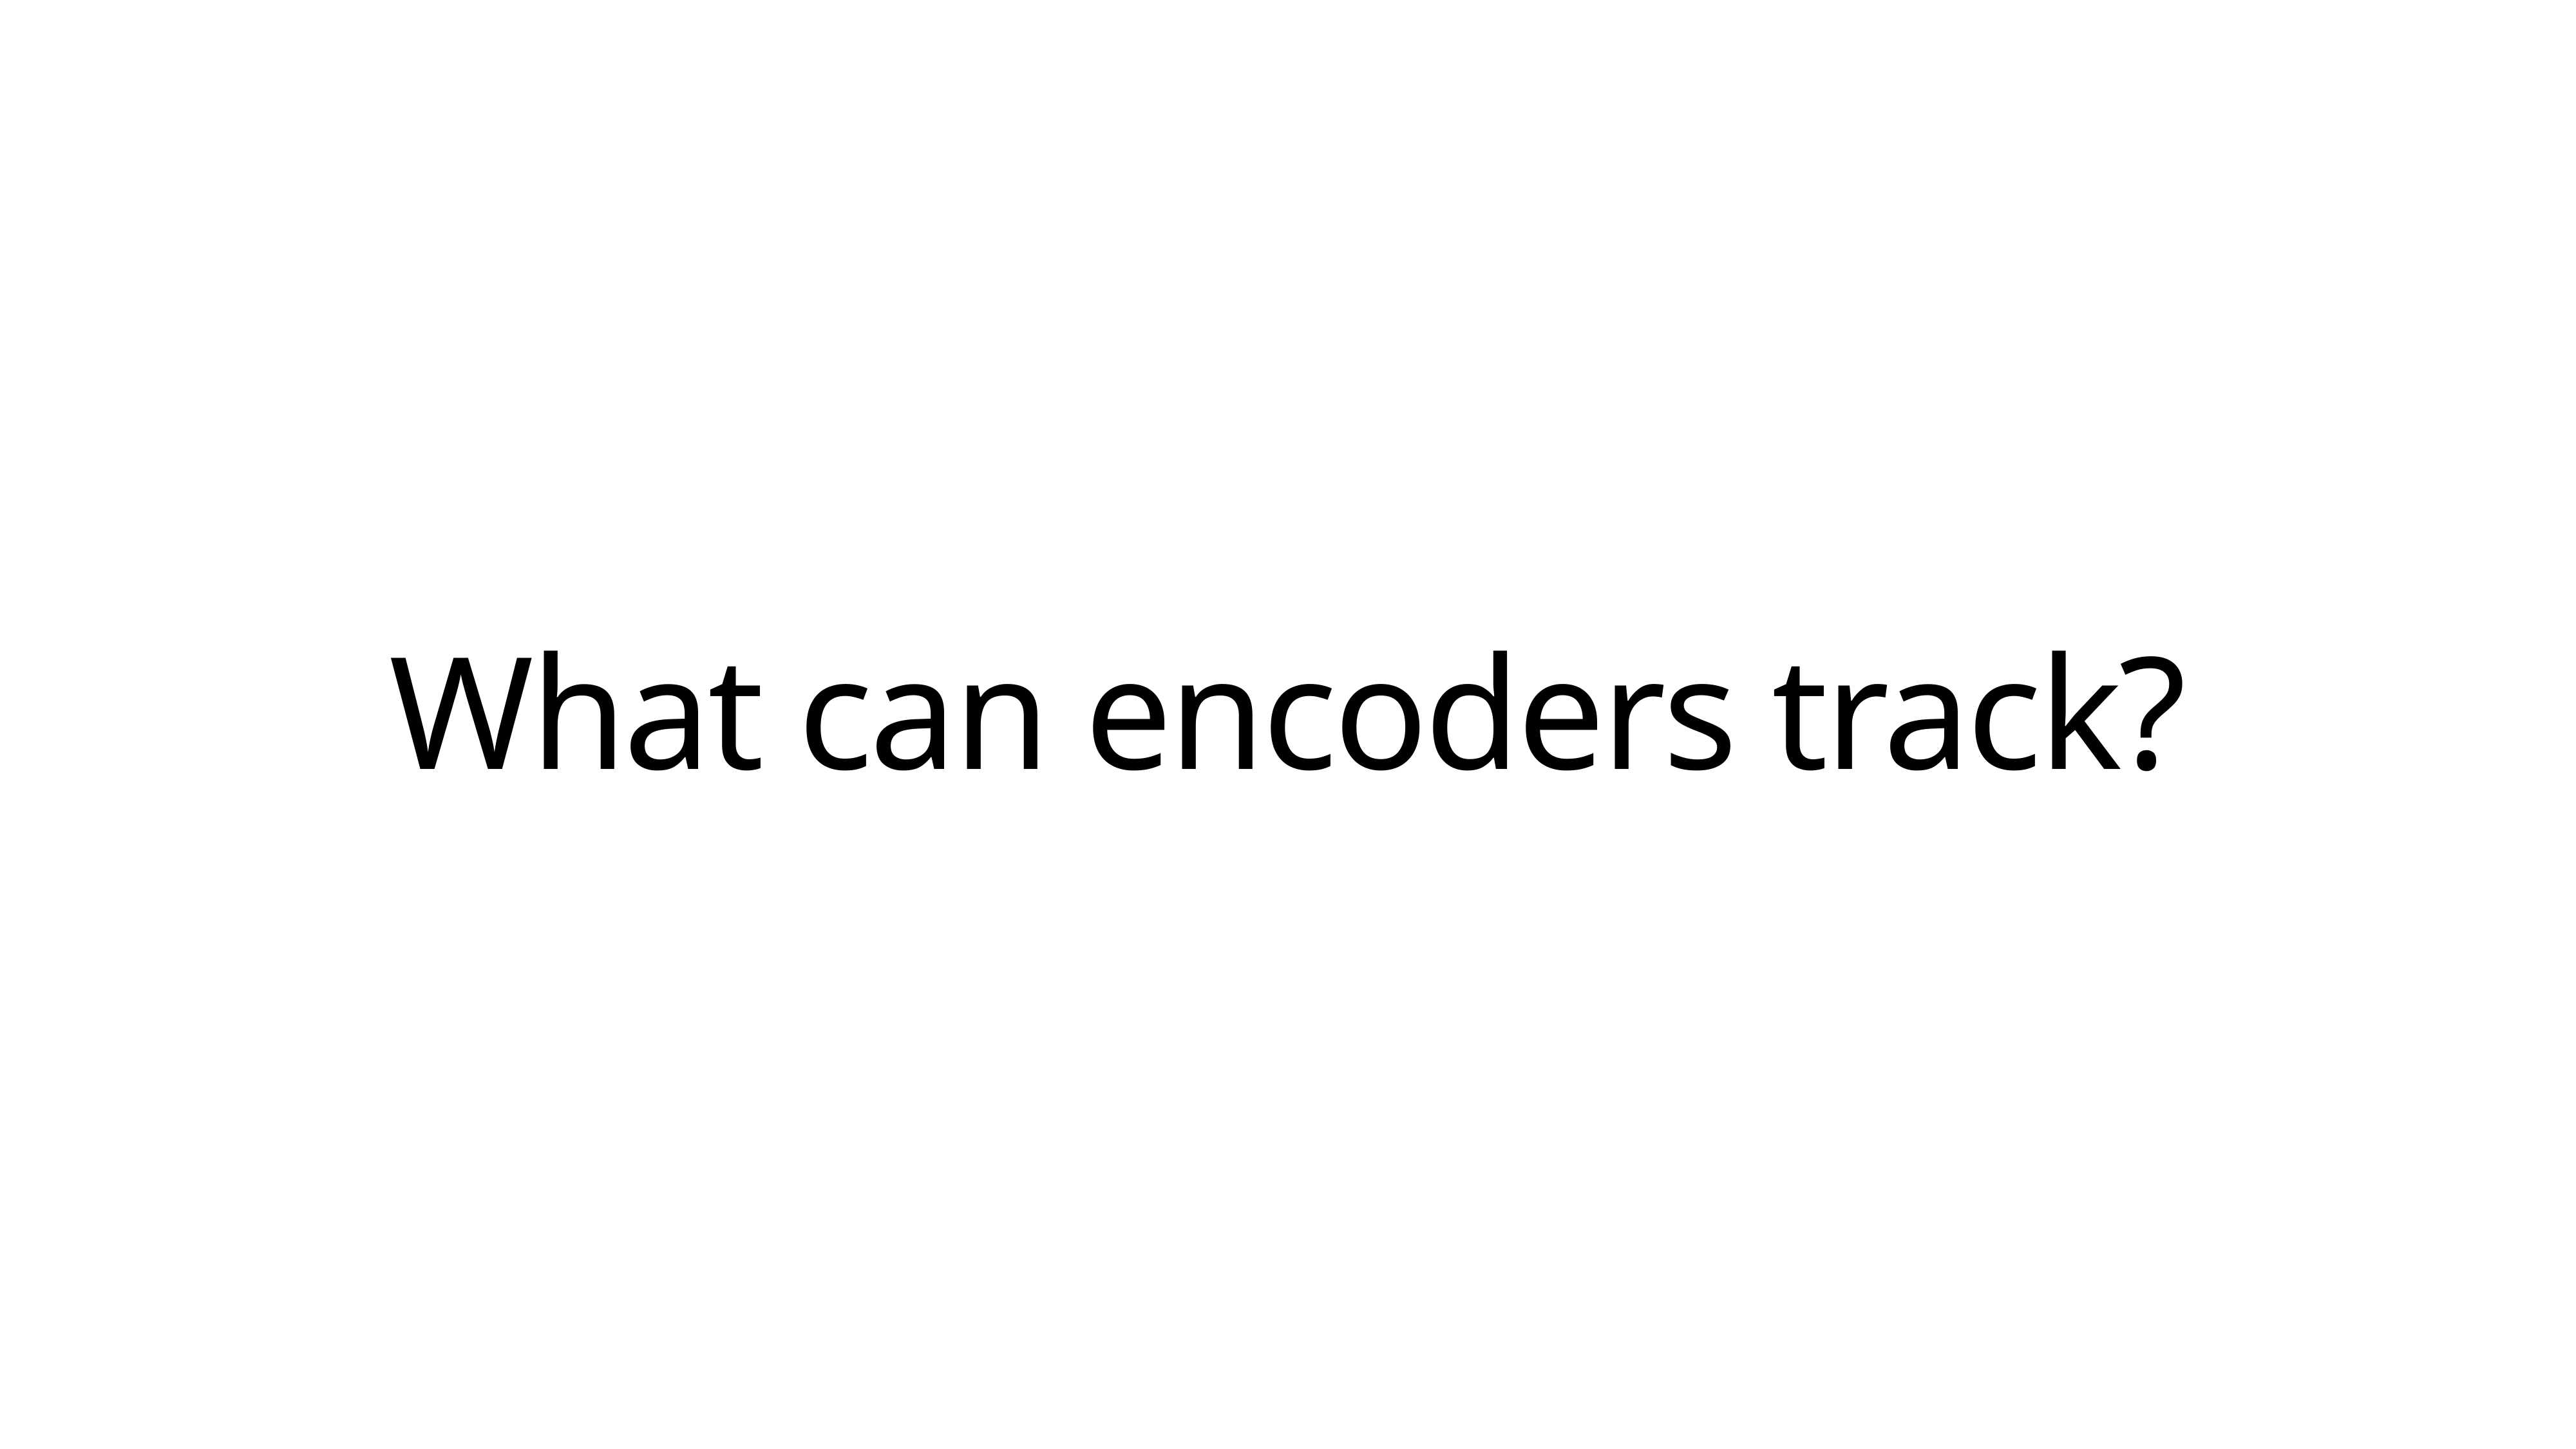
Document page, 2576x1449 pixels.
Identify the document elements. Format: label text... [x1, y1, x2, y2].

list What can encoders track? [127, 519, 2449, 930]
